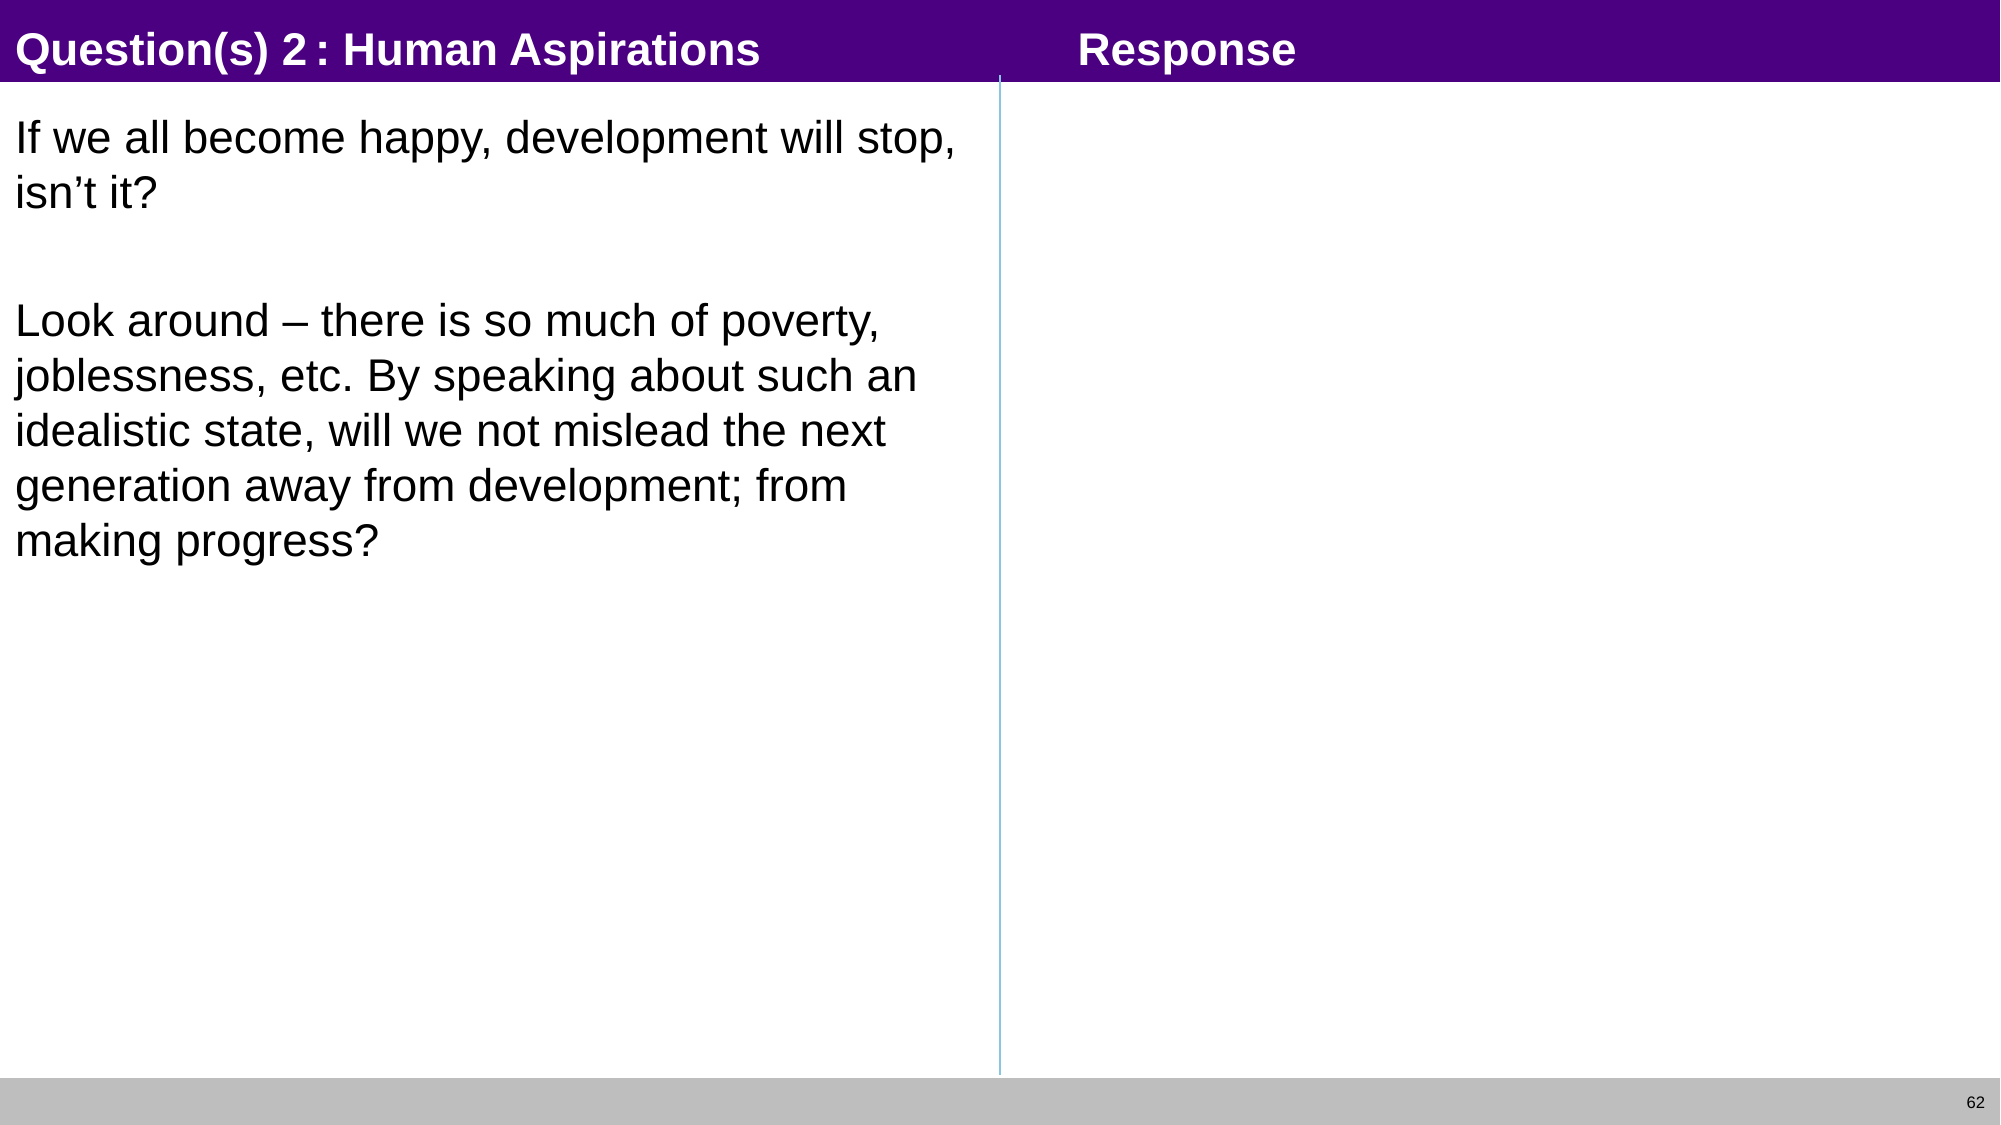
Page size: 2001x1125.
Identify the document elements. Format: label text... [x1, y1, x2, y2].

title Question(s) 2 : Human Aspirations Response [0, 12, 2000, 75]
list If we all become happy, development will stop, isn’t it? Look around – there is so much of poverty, joblessness, etc. By speaking about such an idealistic state, will we not mislead the next generation away from development; from making progress? [0, 99, 986, 1075]
